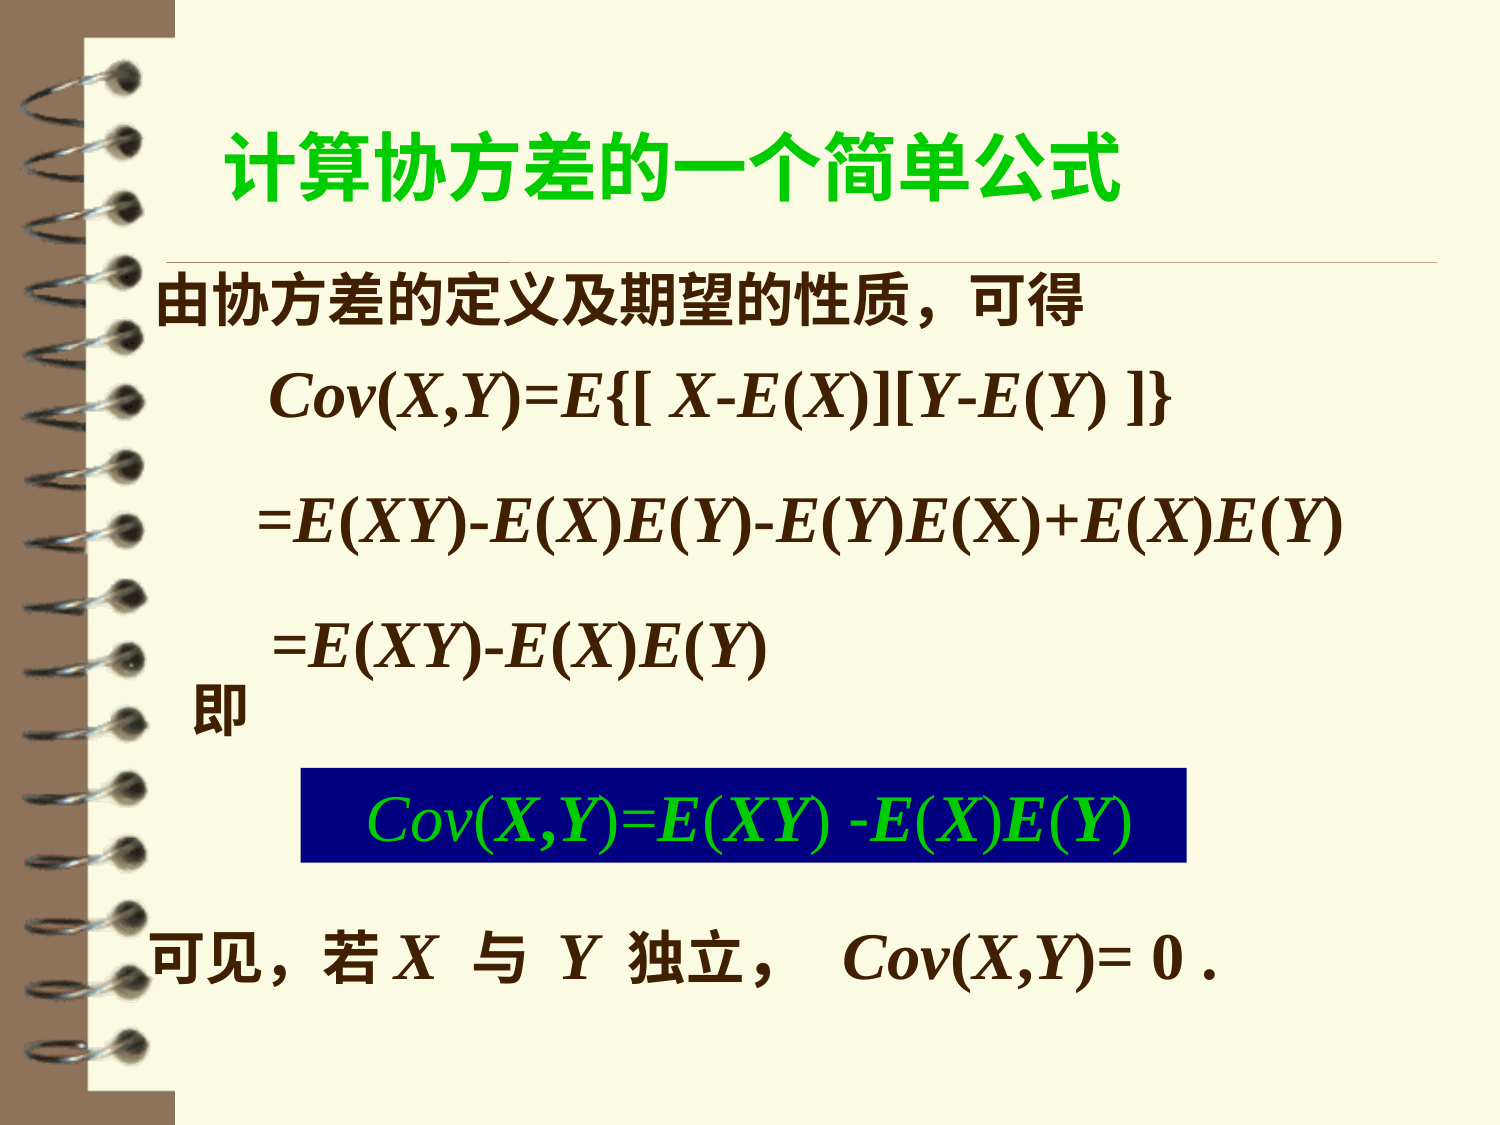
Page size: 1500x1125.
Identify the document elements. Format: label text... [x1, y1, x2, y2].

text_box 可见，若X 与 Y 独立， Cov(X,Y)= 0 . [132, 905, 1234, 1001]
text_box Cov(X,Y)=E{[ X-E(X)][Y-E(Y) ]} [253, 343, 1189, 438]
text_box =E(XY)-E(X)E(Y)-E(Y)E(X)+E(X)E(Y) [241, 468, 1377, 563]
text_box 由协方差的定义及期望的性质，可得 [138, 255, 1101, 341]
text_box Cov(X,Y)=E(XY) -E(X)E(Y) [300, 767, 1187, 863]
text_box 计算协方差的一个简单公式 [146, 113, 1199, 218]
text_box =E(XY)-E(X)E(Y) [256, 593, 784, 688]
text_box 即 [176, 665, 265, 751]
picture [0, 0, 175, 1125]
